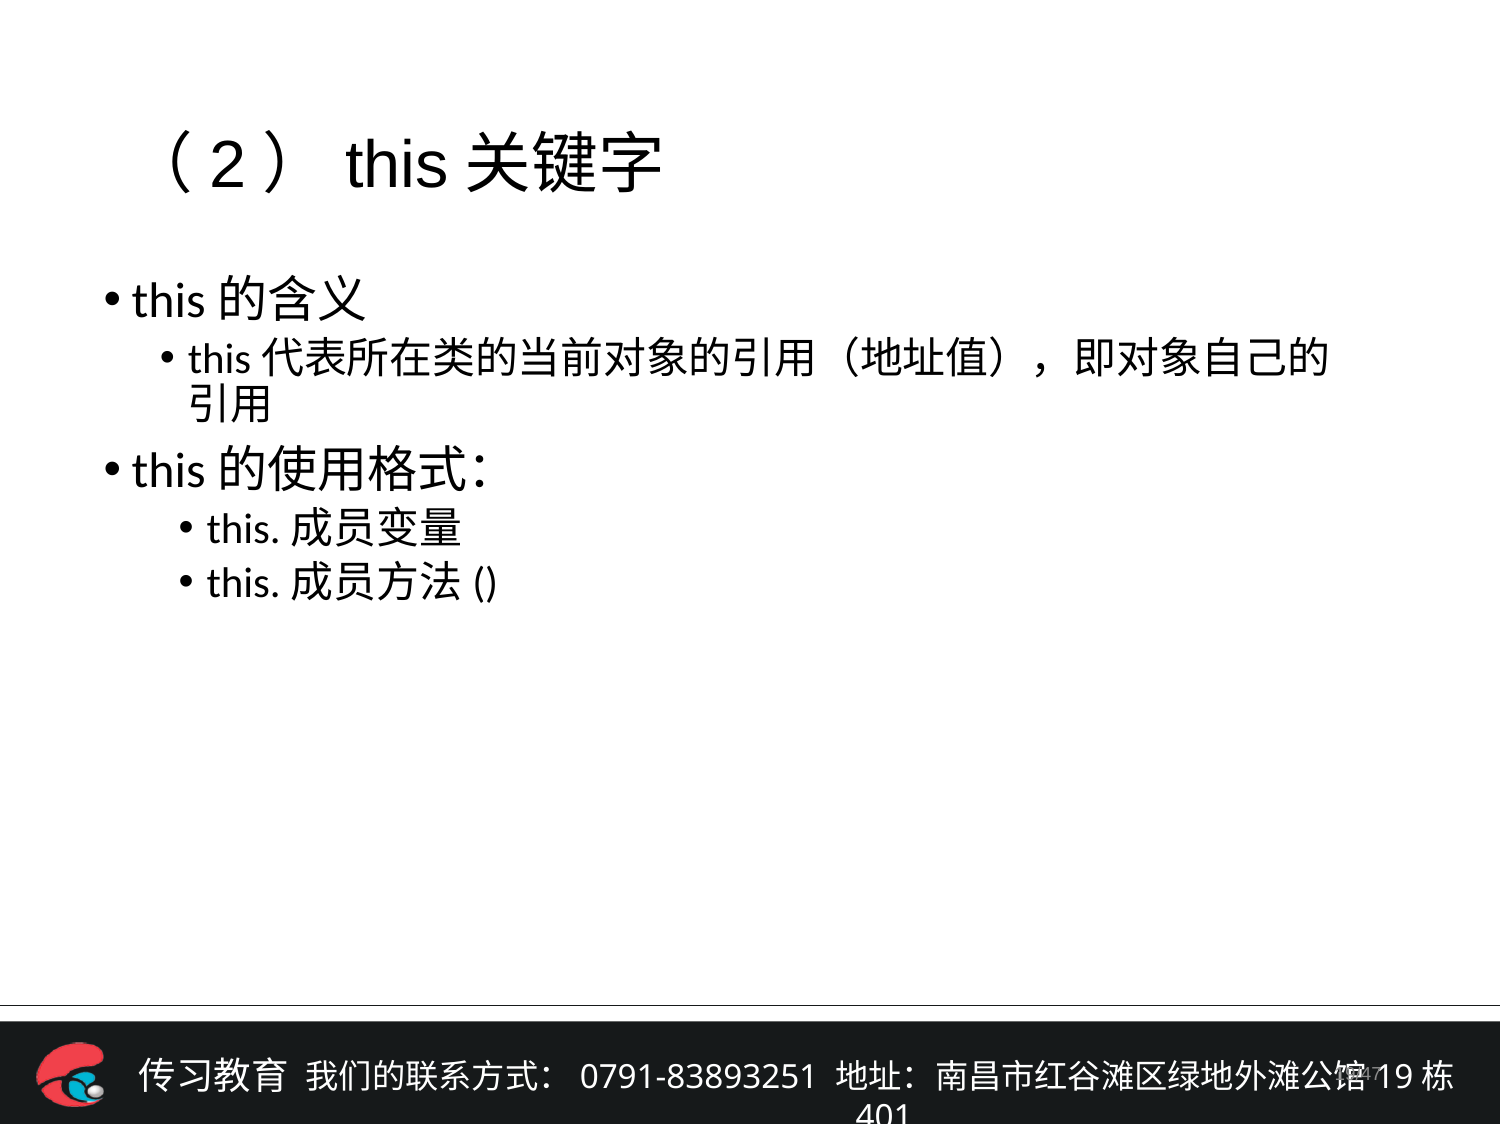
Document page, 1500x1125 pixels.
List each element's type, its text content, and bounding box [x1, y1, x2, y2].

text_box （2）this关键字 [112, 113, 782, 209]
slide_number /47 [1059, 1042, 1397, 1103]
list this的含义 this代表所在类的当前对象的引用（地址值），即对象自己的引用 this的使用格式： this.成员变量 this.成员方法() [88, 266, 1379, 872]
picture [36, 1042, 104, 1107]
